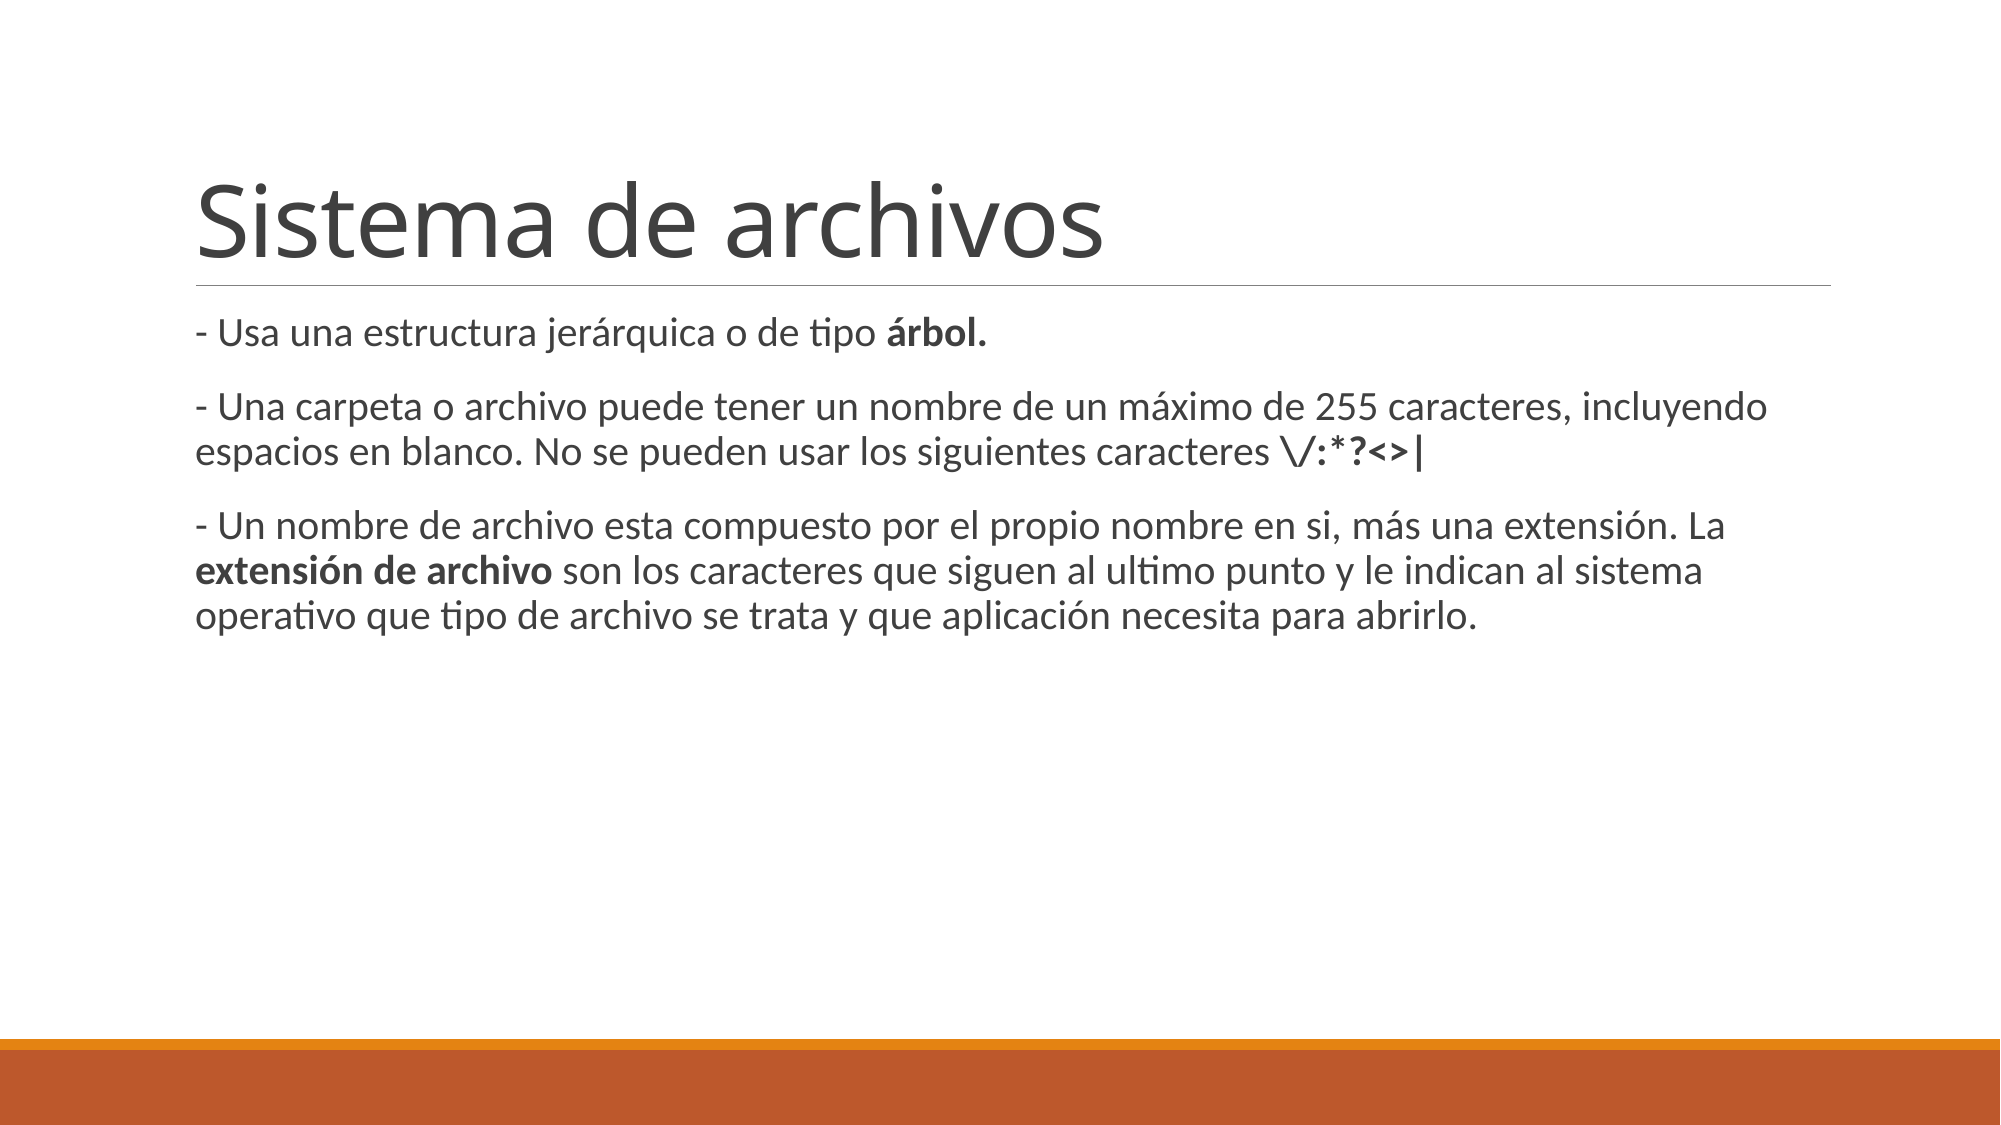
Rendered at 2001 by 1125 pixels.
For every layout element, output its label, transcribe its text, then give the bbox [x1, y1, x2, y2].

title Sistema de archivos [180, 47, 1830, 285]
list - Usa una estructura jerárquica o de tipo árbol. - Una carpeta o archivo puede tener un nombre de un máximo de 255 caracteres, incluyendo espacios en blanco. No se pueden usar los siguientes caracteres \/:*?<>| - Un nombre de archivo esta compuesto por el propio nombre en si, más una extensión. La extensión de archivo son los caracteres que siguen al ultimo punto y le indican al sistema operativo que tipo de archivo se trata y que aplicación necesita para abrirlo. [180, 302, 1830, 963]
